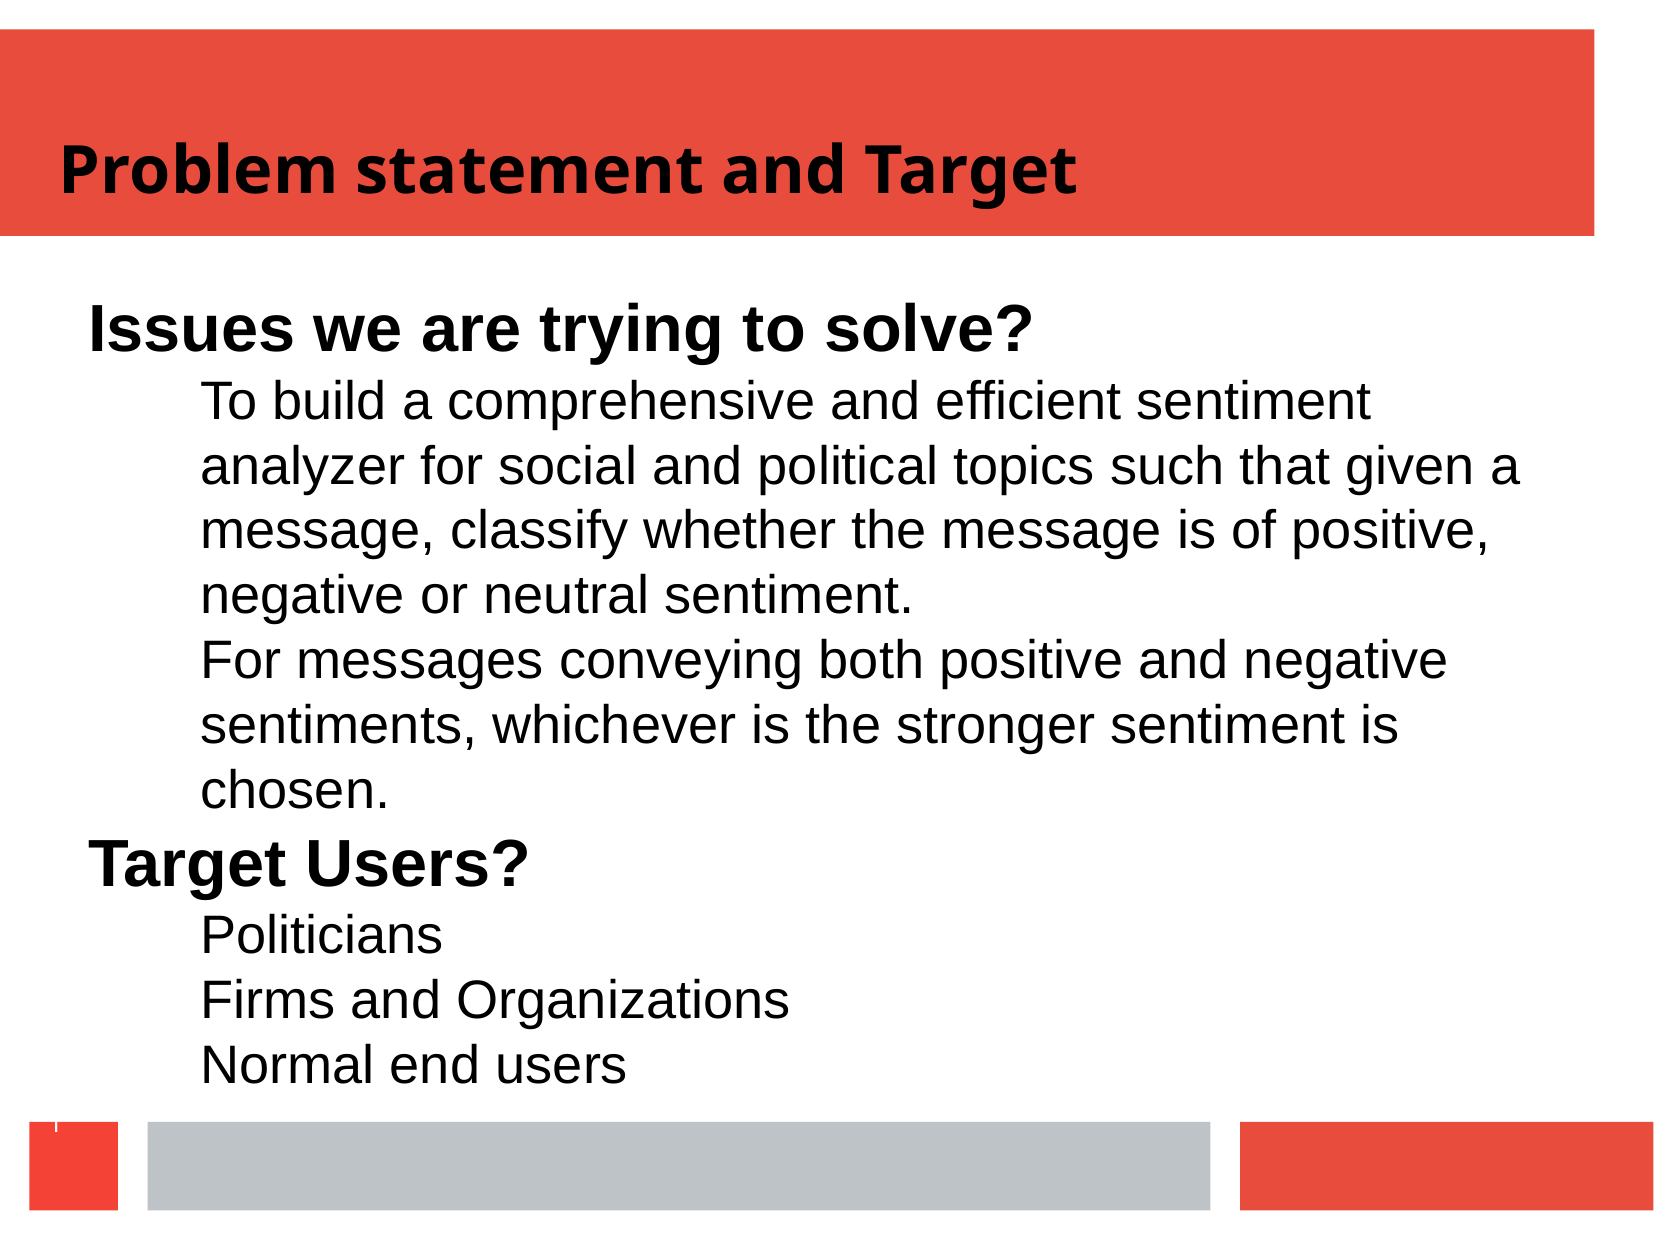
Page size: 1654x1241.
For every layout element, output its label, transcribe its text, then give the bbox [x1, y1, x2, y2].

text_box Problem statement and Target [58, 58, 1595, 207]
text_box Issues we are trying to solve? To build a comprehensive and efficient sentiment analyzer for social and political topics such that given a message, classify whether the message is of positive, negative or neutral sentiment. For messages conveying both positive and negative sentiments, whichever is the stronger sentiment is chosen. Target Users? Politicians Firms and Organizations Normal end users [52, 285, 1559, 1053]
